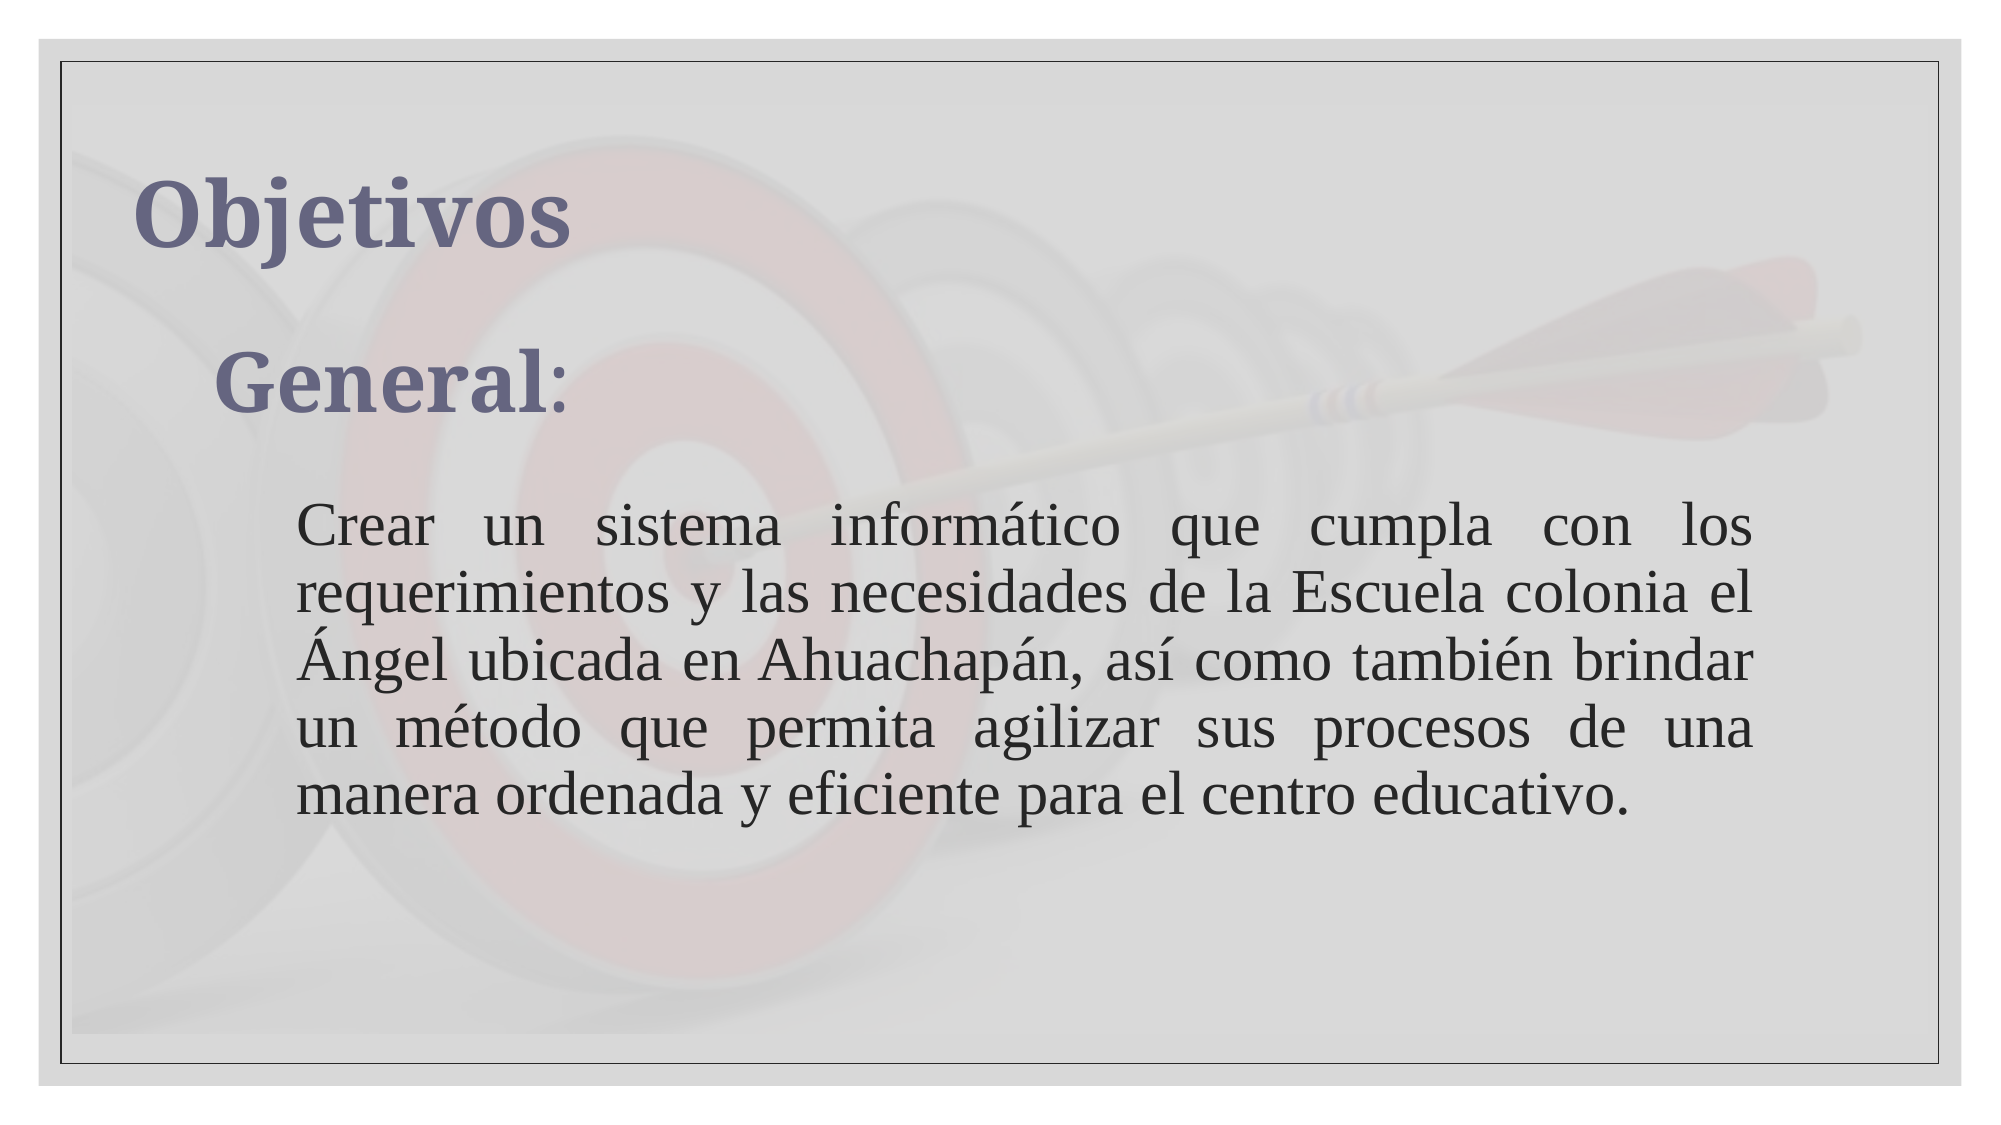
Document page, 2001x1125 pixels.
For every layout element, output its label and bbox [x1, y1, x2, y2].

list [72, 105, 1928, 1034]
